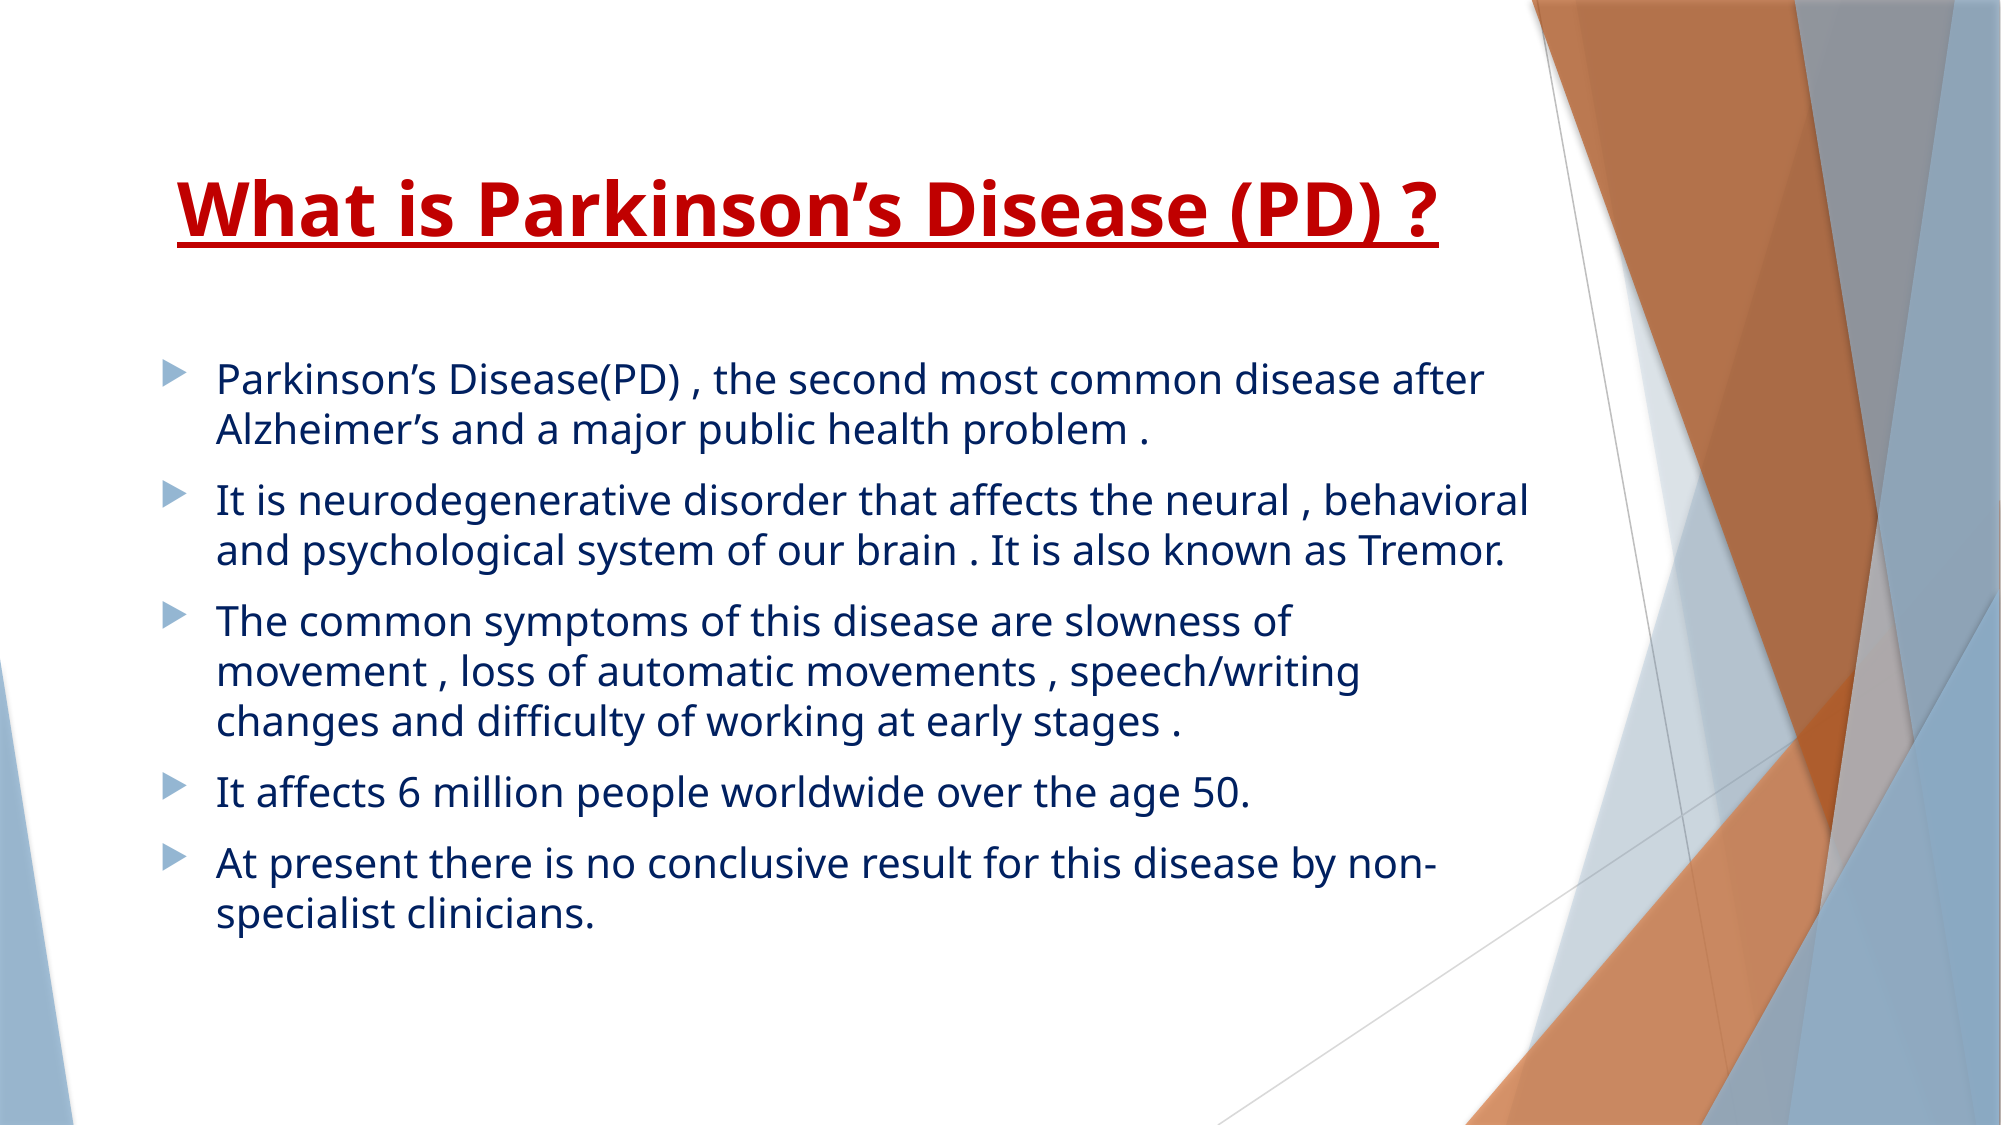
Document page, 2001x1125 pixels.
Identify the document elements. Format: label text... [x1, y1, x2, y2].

list Parkinson’s Disease(PD) , the second most common disease after Alzheimer’s and a major public health problem . It is neurodegenerative disorder that affects the neural , behavioral and psychological system of our brain . It is also known as Tremor. The common symptoms of this disease are slowness of movement , loss of automatic movements , speech/writing changes and difficulty of working at early stages . It affects 6 million people worldwide over the age 50. At present there is no conclusive result for this disease by non-specialist clinicians. [144, 344, 1546, 1048]
title What is Parkinson’s Disease (PD) ? [162, 154, 1738, 327]
